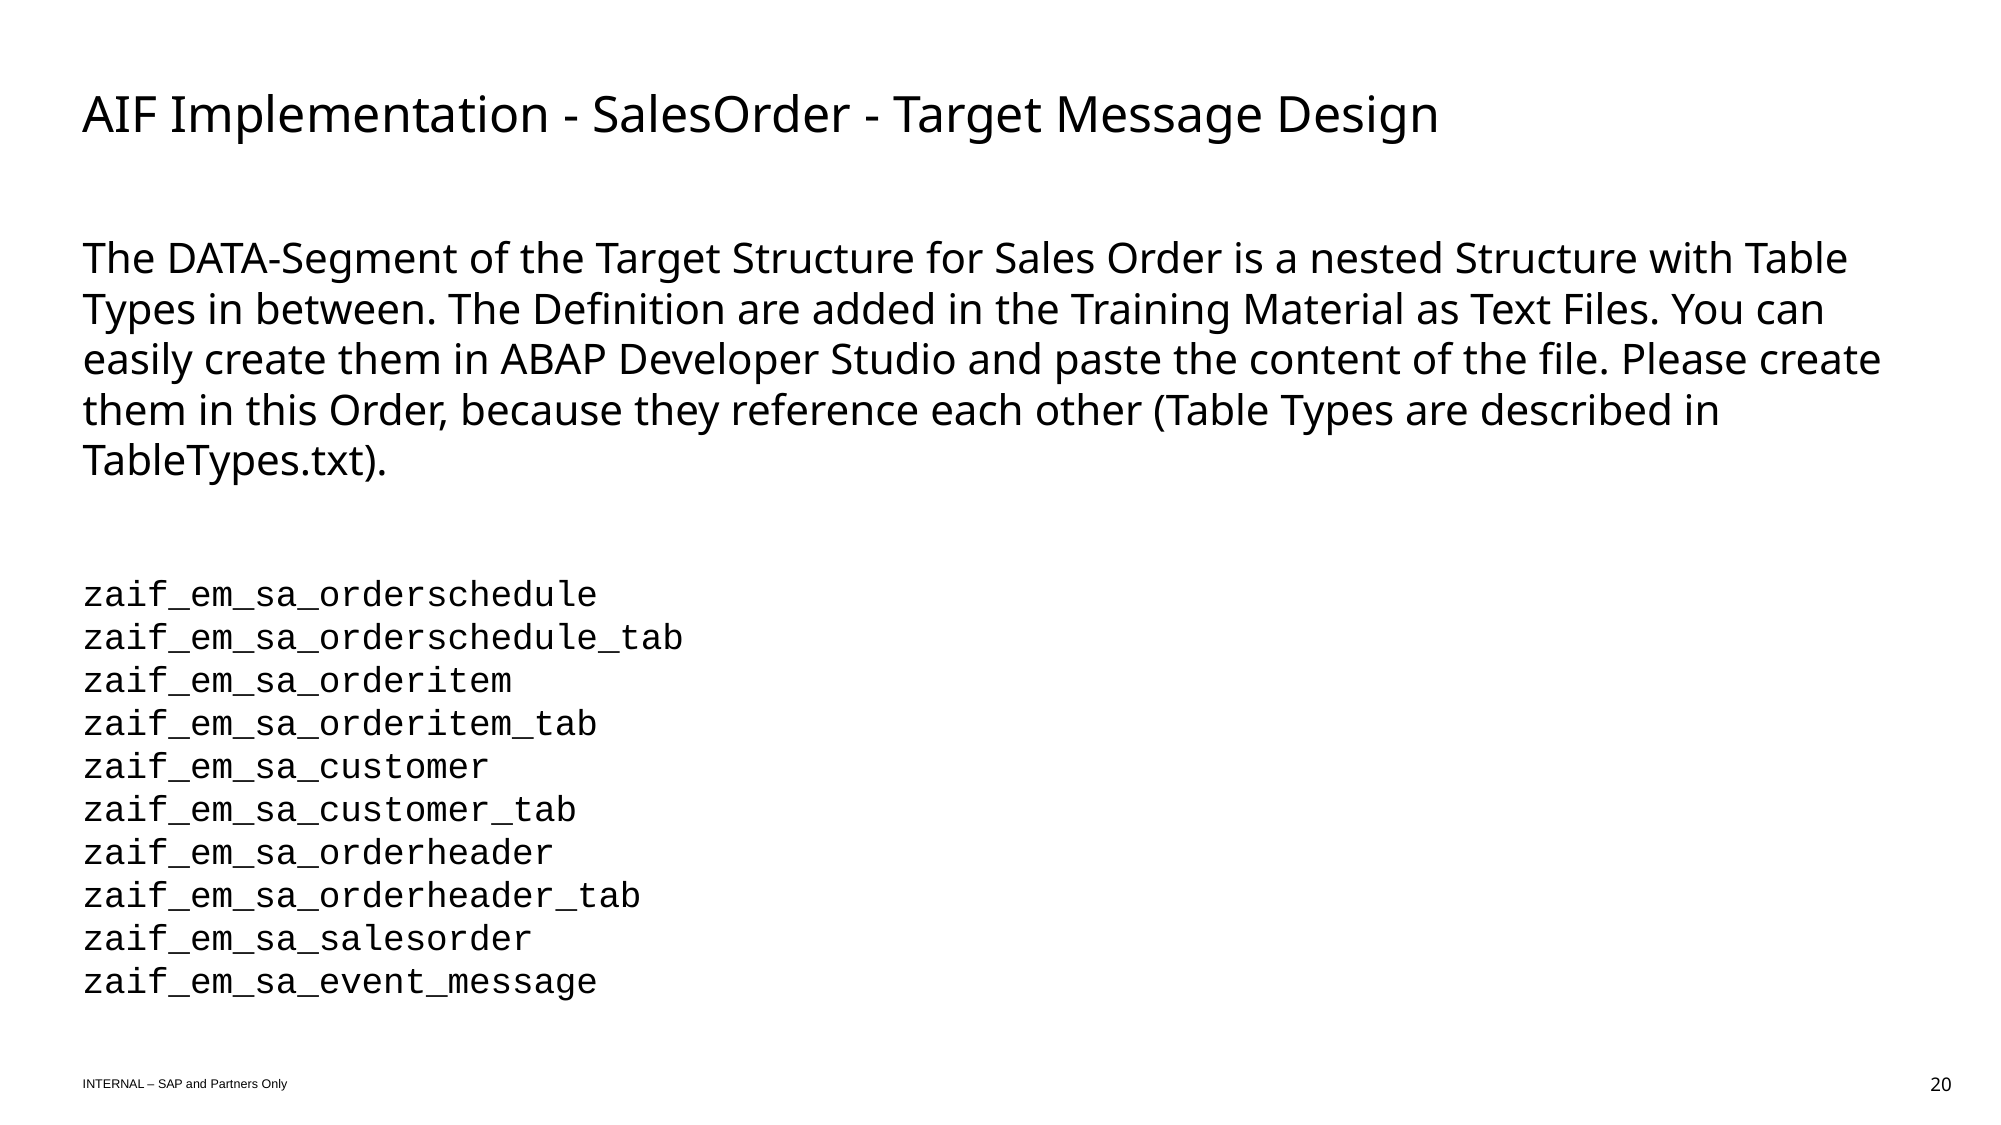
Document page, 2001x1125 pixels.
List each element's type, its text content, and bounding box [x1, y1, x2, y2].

list The DATA-Segment of the Target Structure for Sales Order is a nested Structure with Table Types in between. The Definition are added in the Training Material as Text Files. You can easily create them in ABAP Developer Studio and paste the content of the file. Please create them in this Order, because they reference each other (Table Types are described in TableTypes.txt). zaif_em_sa_orderschedule zaif_em_sa_orderschedule_tab zaif_em_sa_orderitem zaif_em_sa_orderitem_tab zaif_em_sa_customer zaif_em_sa_customer_tab zaif_em_sa_orderheader zaif_em_sa_orderheader_tab zaif_em_sa_salesorder zaif_em_sa_event_message [82, 231, 1918, 1006]
title AIF Implementation - SalesOrder - Target Message Design [82, 82, 1918, 144]
